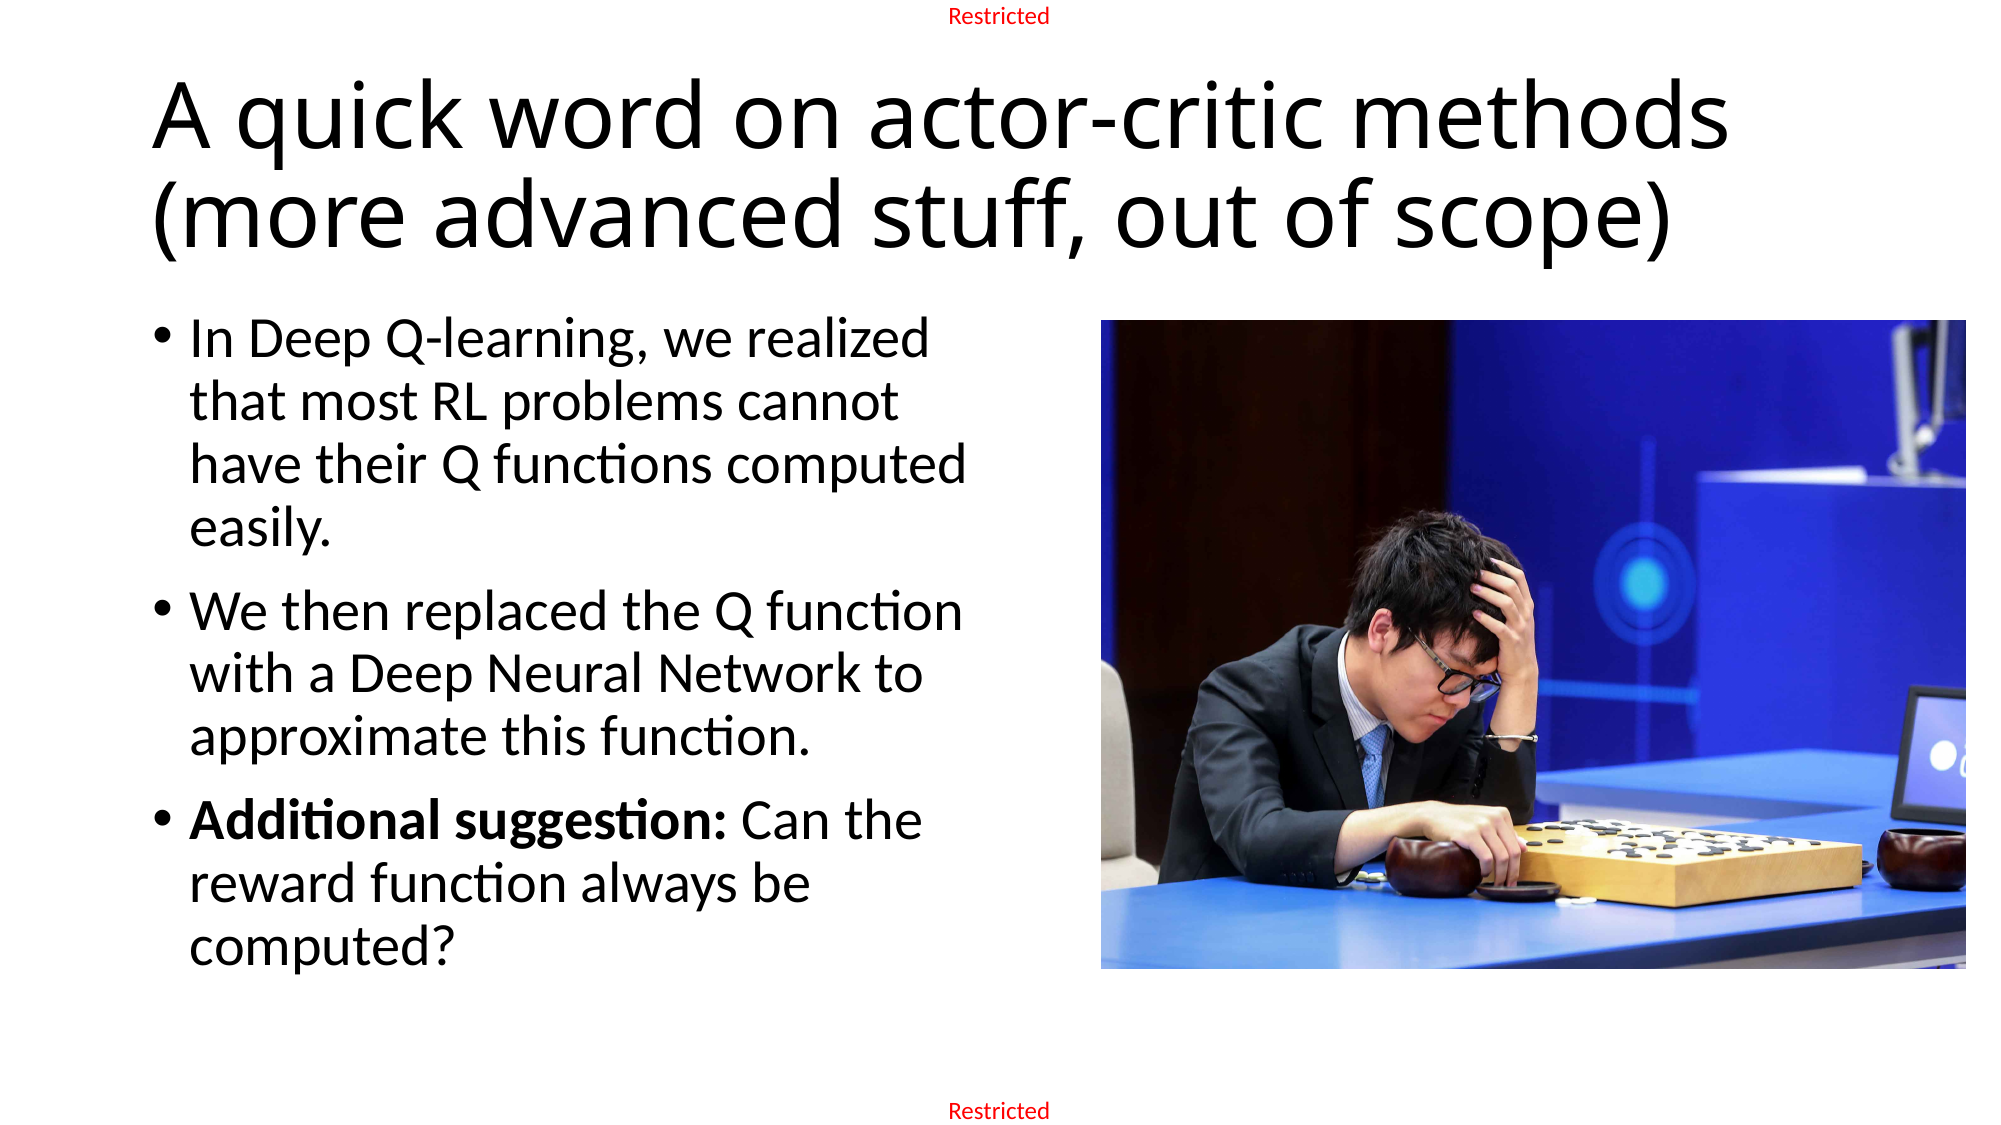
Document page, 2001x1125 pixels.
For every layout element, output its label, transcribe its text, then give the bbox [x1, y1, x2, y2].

list In Deep Q-learning, we realized that most RL problems cannot have their Q functions computed easily. We then replaced the Q function with a Deep Neural Network to approximate this function. Additional suggestion: Can the reward function always be computed? [137, 299, 988, 1125]
title A quick word on actor-critic methods (more advanced stuff, out of scope) [137, 59, 1863, 278]
picture [1101, 320, 1966, 969]
